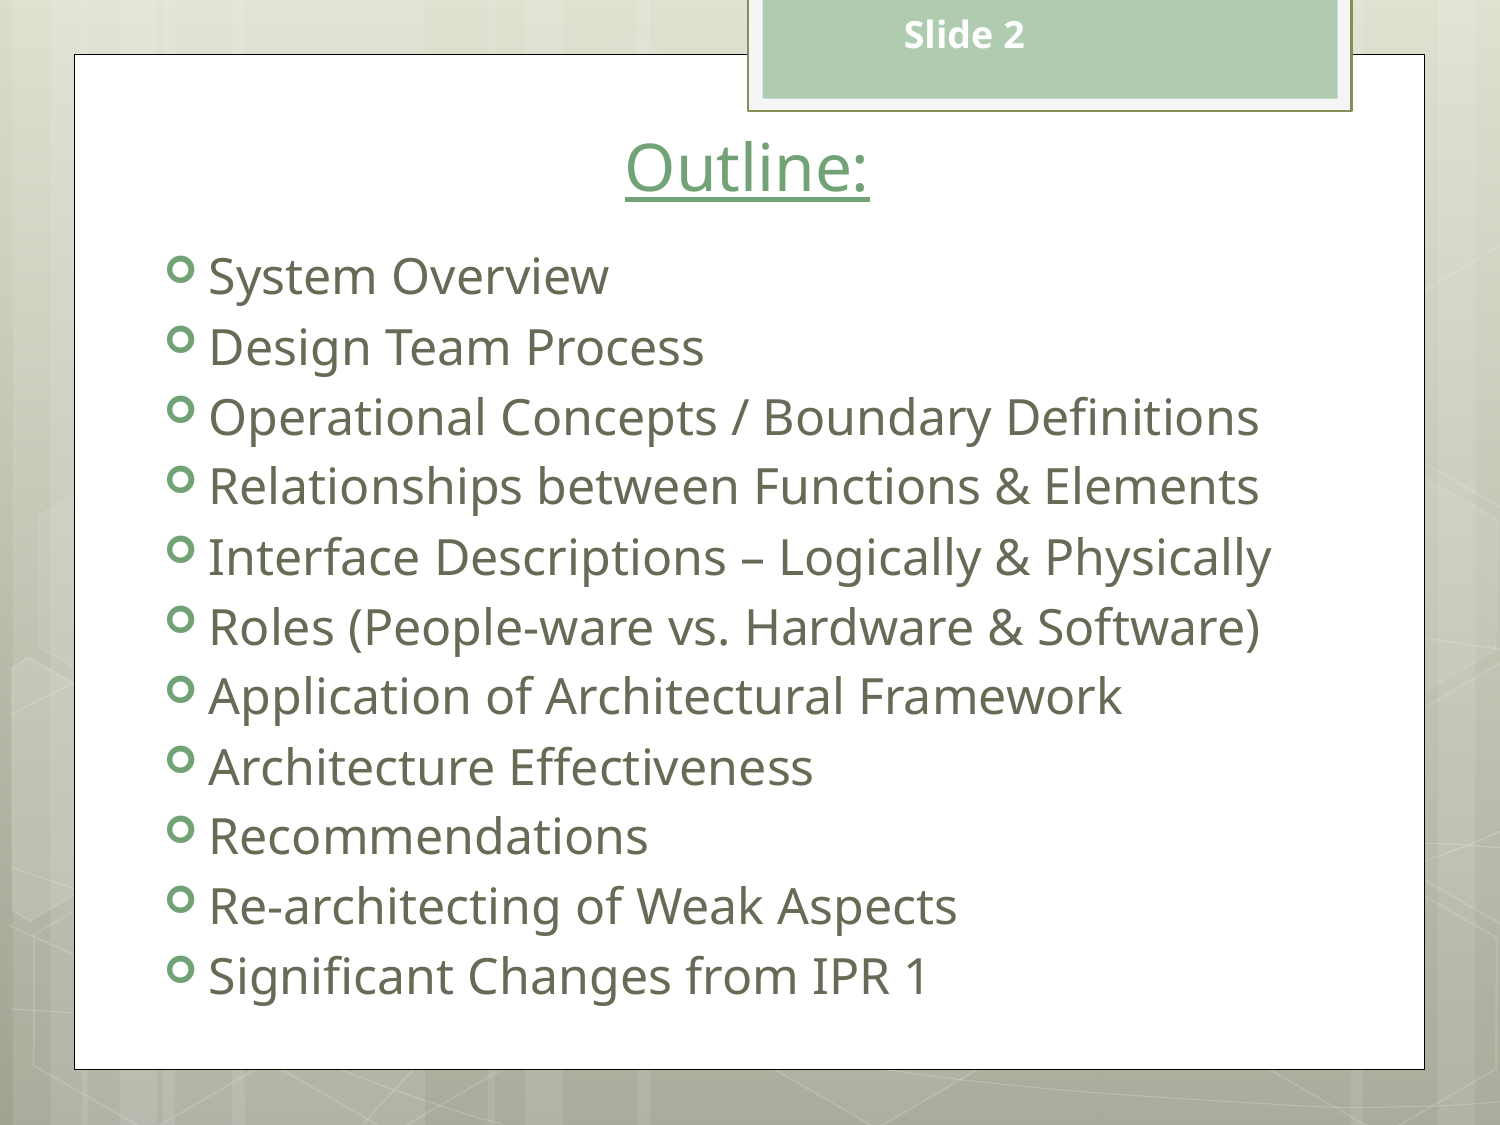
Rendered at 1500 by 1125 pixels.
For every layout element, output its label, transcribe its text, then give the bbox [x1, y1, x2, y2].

text_box Slide 2 [889, 4, 1211, 70]
list System Overview Design Team Process Operational Concepts / Boundary Definitions Relationships between Functions & Elements Interface Descriptions – Logically & Physically Roles (People-ware vs. Hardware & Software) Application of Architectural Framework Architecture Effectiveness Recommendations Re-architecting of Weak Aspects Significant Changes from IPR 1 [137, 237, 1388, 1038]
title Outline: [171, 118, 1324, 213]
